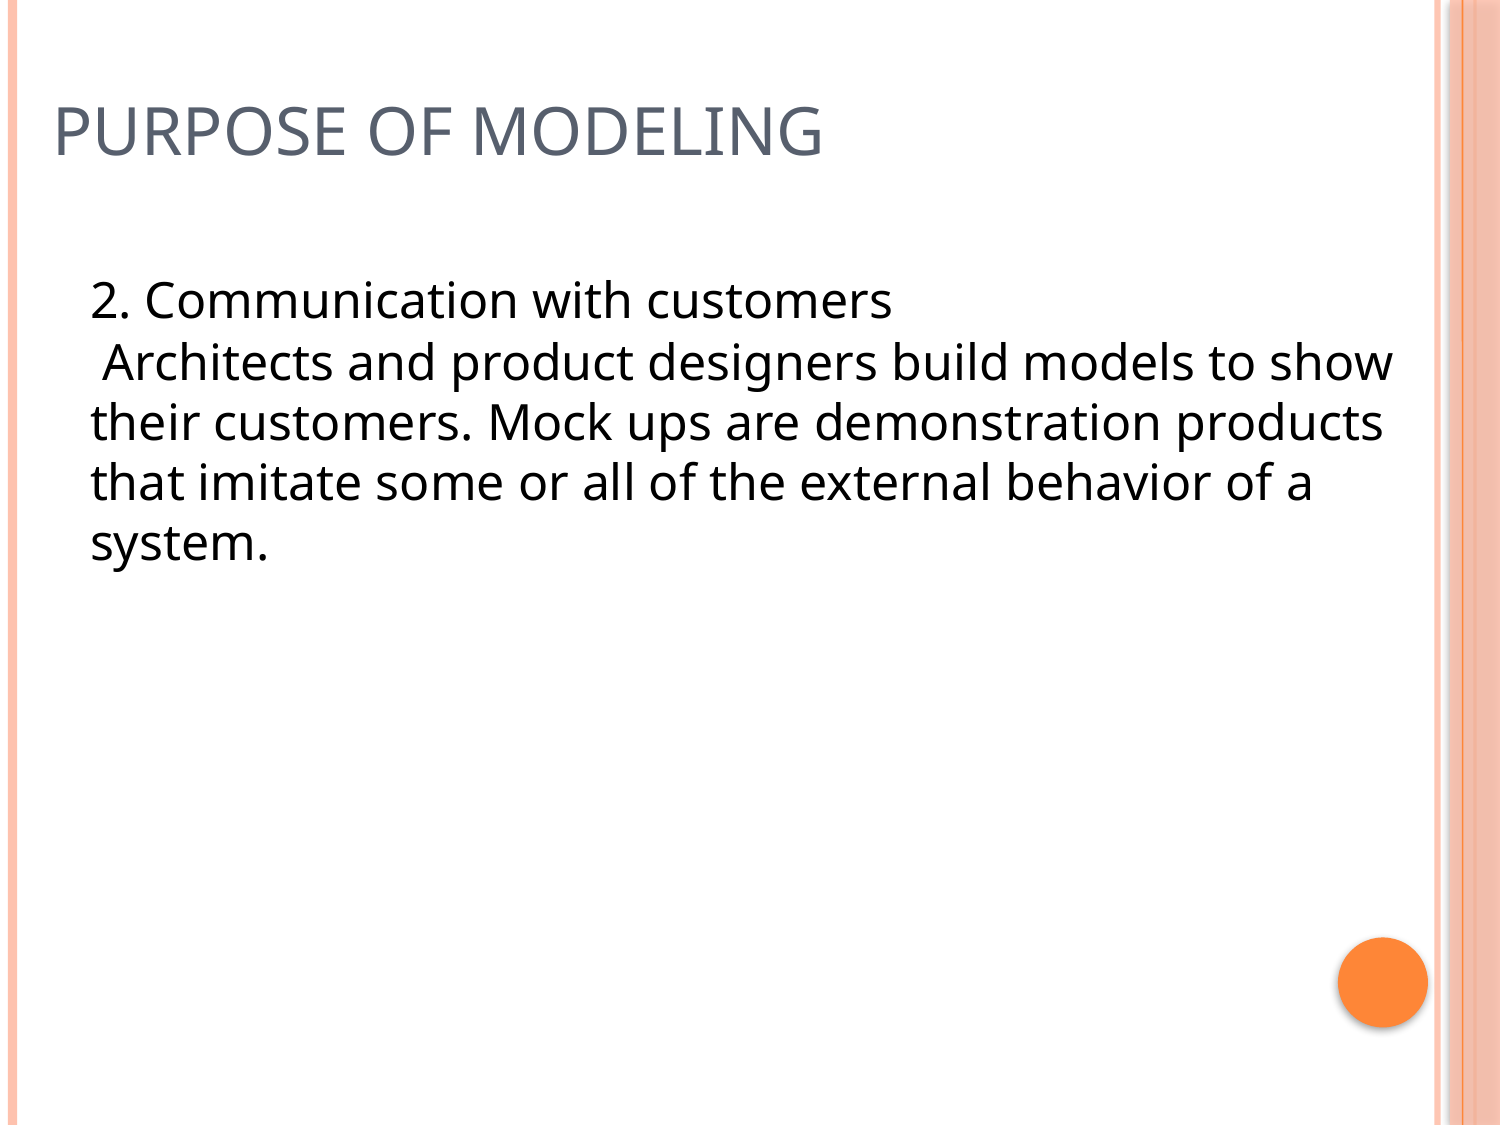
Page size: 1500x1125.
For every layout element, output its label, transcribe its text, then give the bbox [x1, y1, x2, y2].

text_box 2. Communication with customers Architects and product designers build models to show their customers. Mock ups are demonstration products that imitate some or all of the external behavior of a system. [87, 266, 1413, 571]
title Purpose of Modeling [50, 0, 1288, 169]
